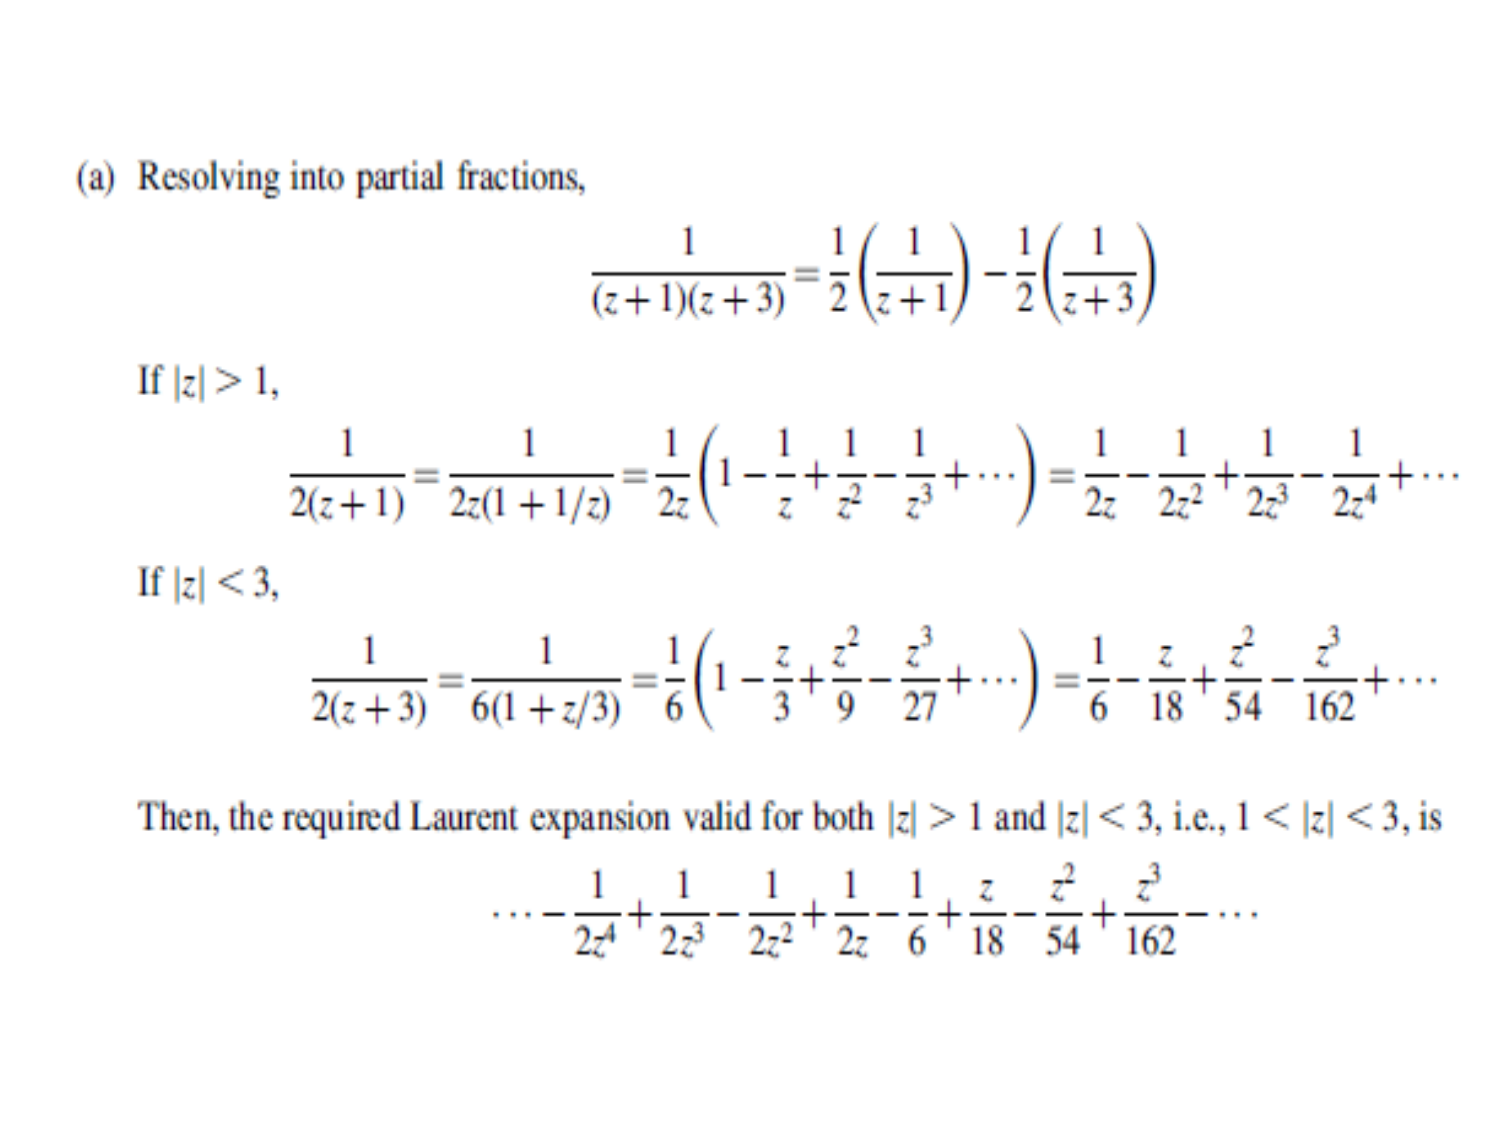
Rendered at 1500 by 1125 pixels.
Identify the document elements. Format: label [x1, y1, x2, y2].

list [33, 143, 1500, 988]
